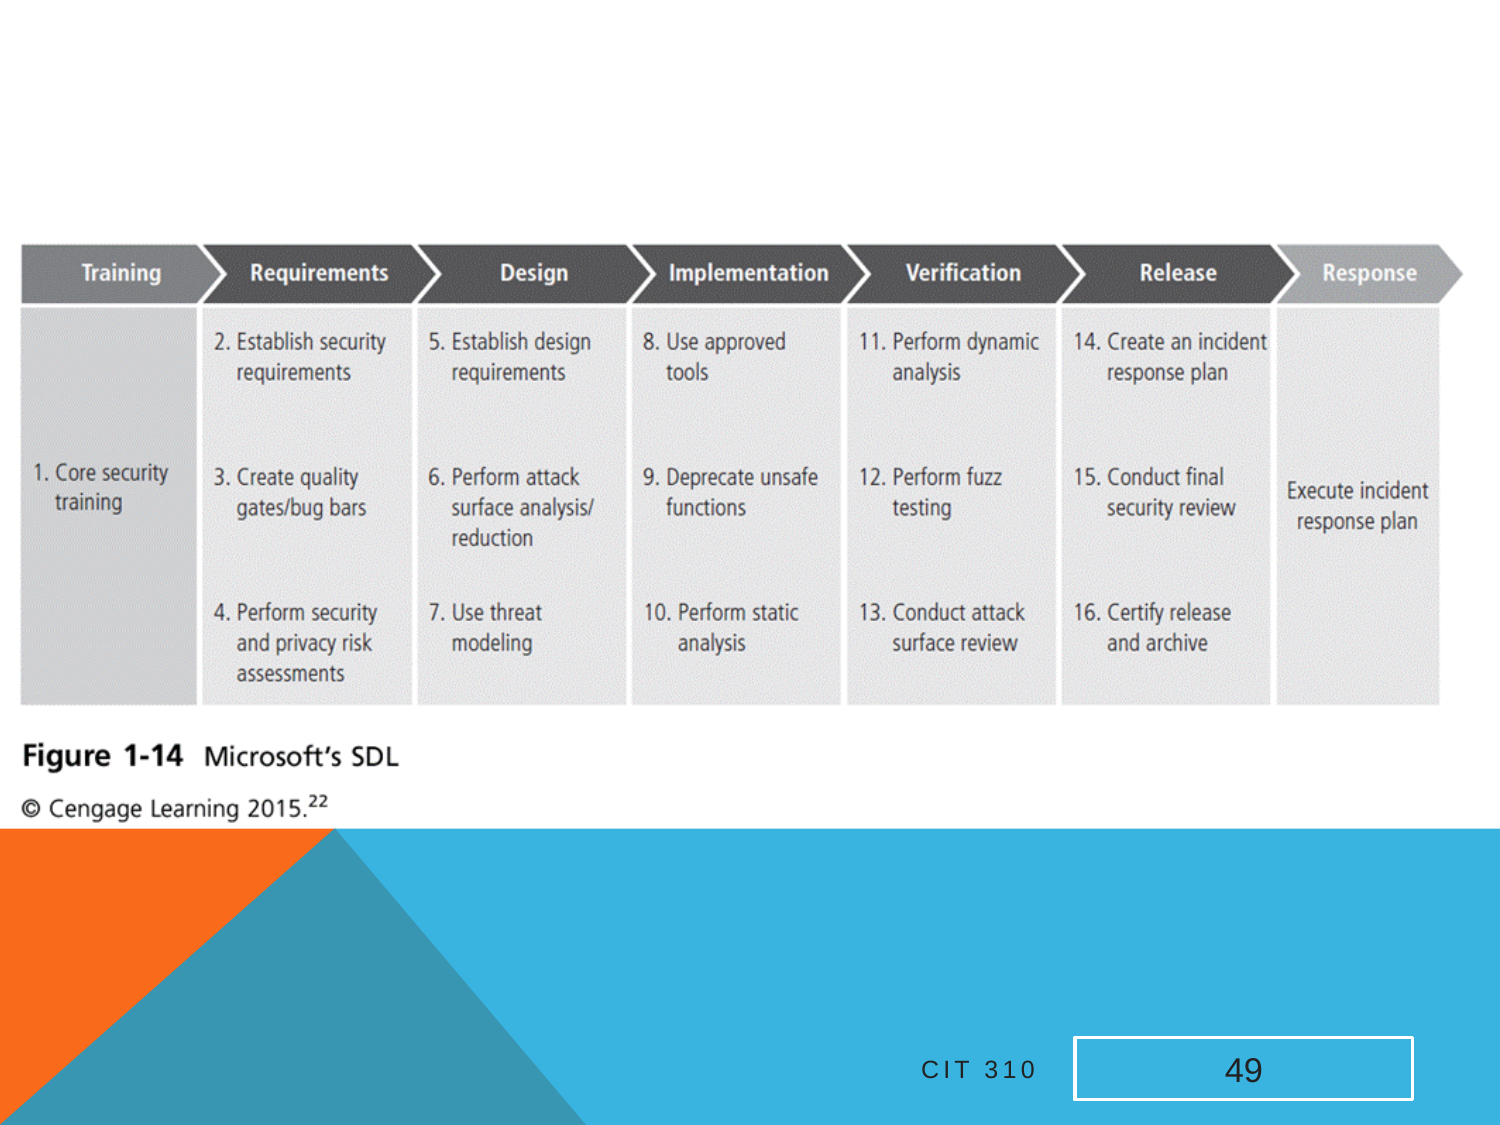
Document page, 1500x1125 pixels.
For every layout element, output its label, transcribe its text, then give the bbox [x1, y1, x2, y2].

picture [12, 237, 1479, 827]
footer CIT 310 [87, 1037, 1050, 1100]
slide_number 49 [1073, 1036, 1414, 1101]
